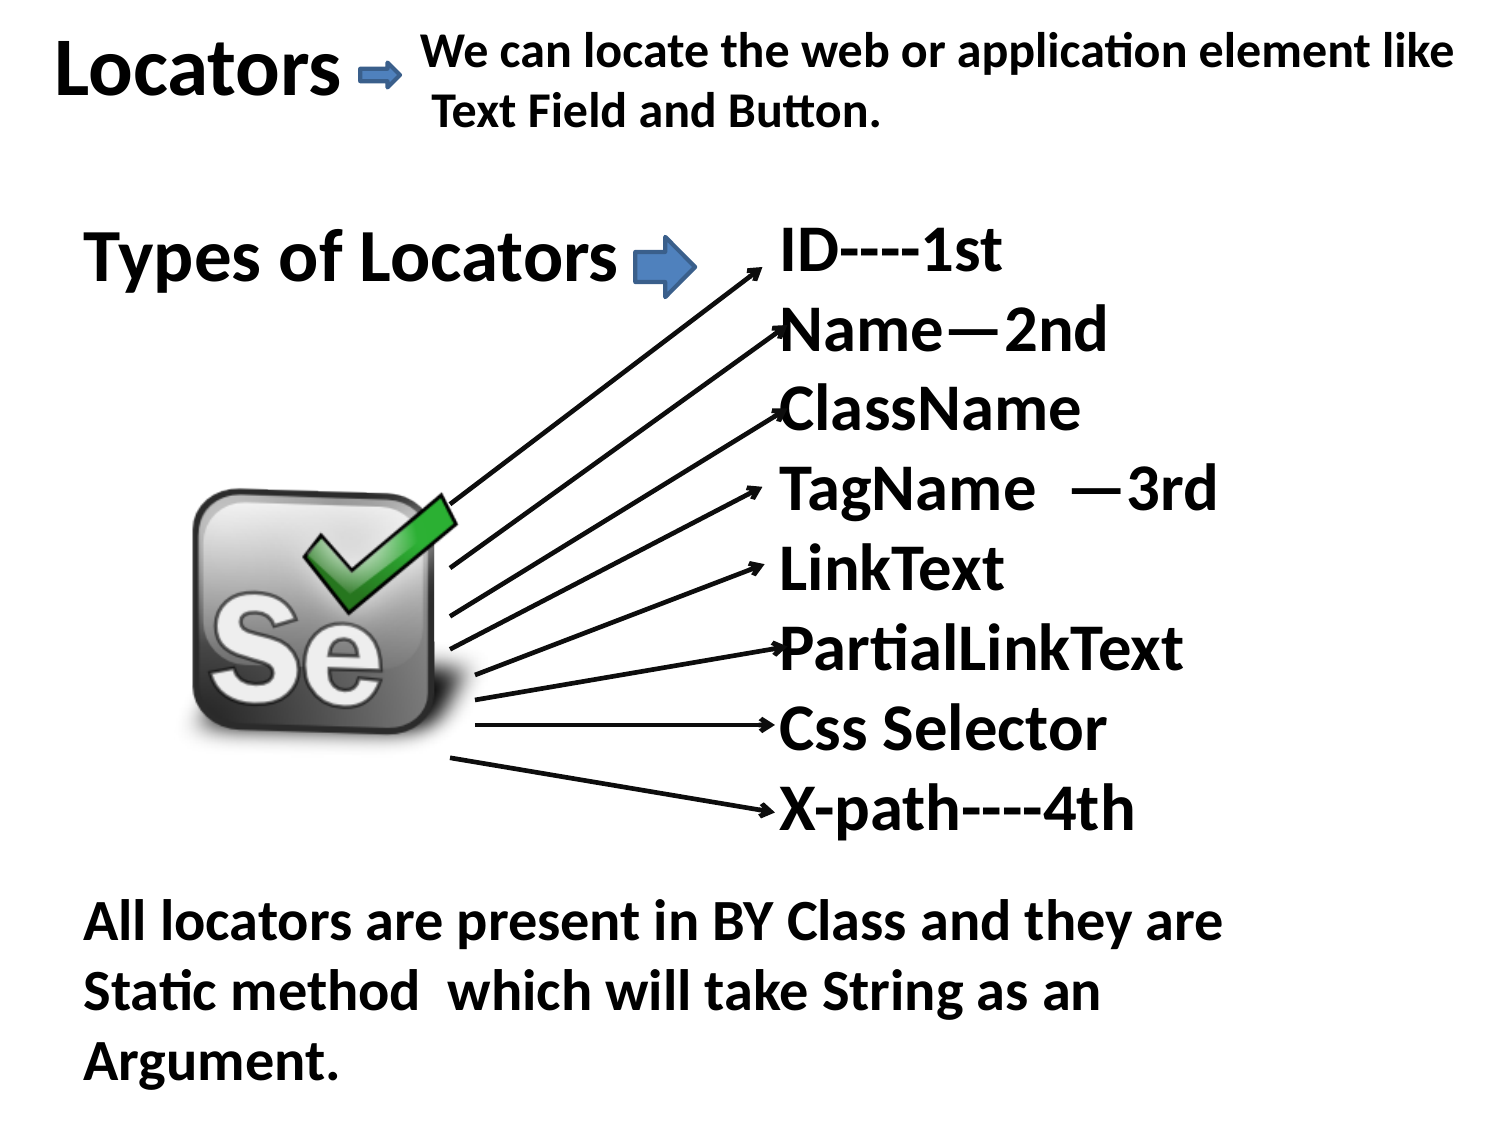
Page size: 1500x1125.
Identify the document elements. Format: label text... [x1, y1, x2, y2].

text_box We can locate the web or application element like Text Field and Button. [405, 10, 1471, 205]
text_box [474, 567, 763, 645]
picture [174, 474, 488, 759]
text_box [449, 757, 776, 813]
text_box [474, 646, 788, 701]
text_box [358, 60, 403, 90]
text_box Types of Locators [69, 199, 652, 394]
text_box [449, 486, 763, 650]
text_box Locators [40, 4, 358, 120]
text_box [449, 408, 788, 617]
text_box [449, 324, 788, 408]
text_box ID----1st Name—2nd ClassName TagName —3rd LinkText PartialLinkText Css Selector X-path----4th [764, 196, 1235, 874]
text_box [449, 266, 763, 324]
text_box All locators are present in BY Class and they are Static method which will take String as an Argument. [68, 874, 1382, 1125]
text_box [633, 234, 697, 265]
